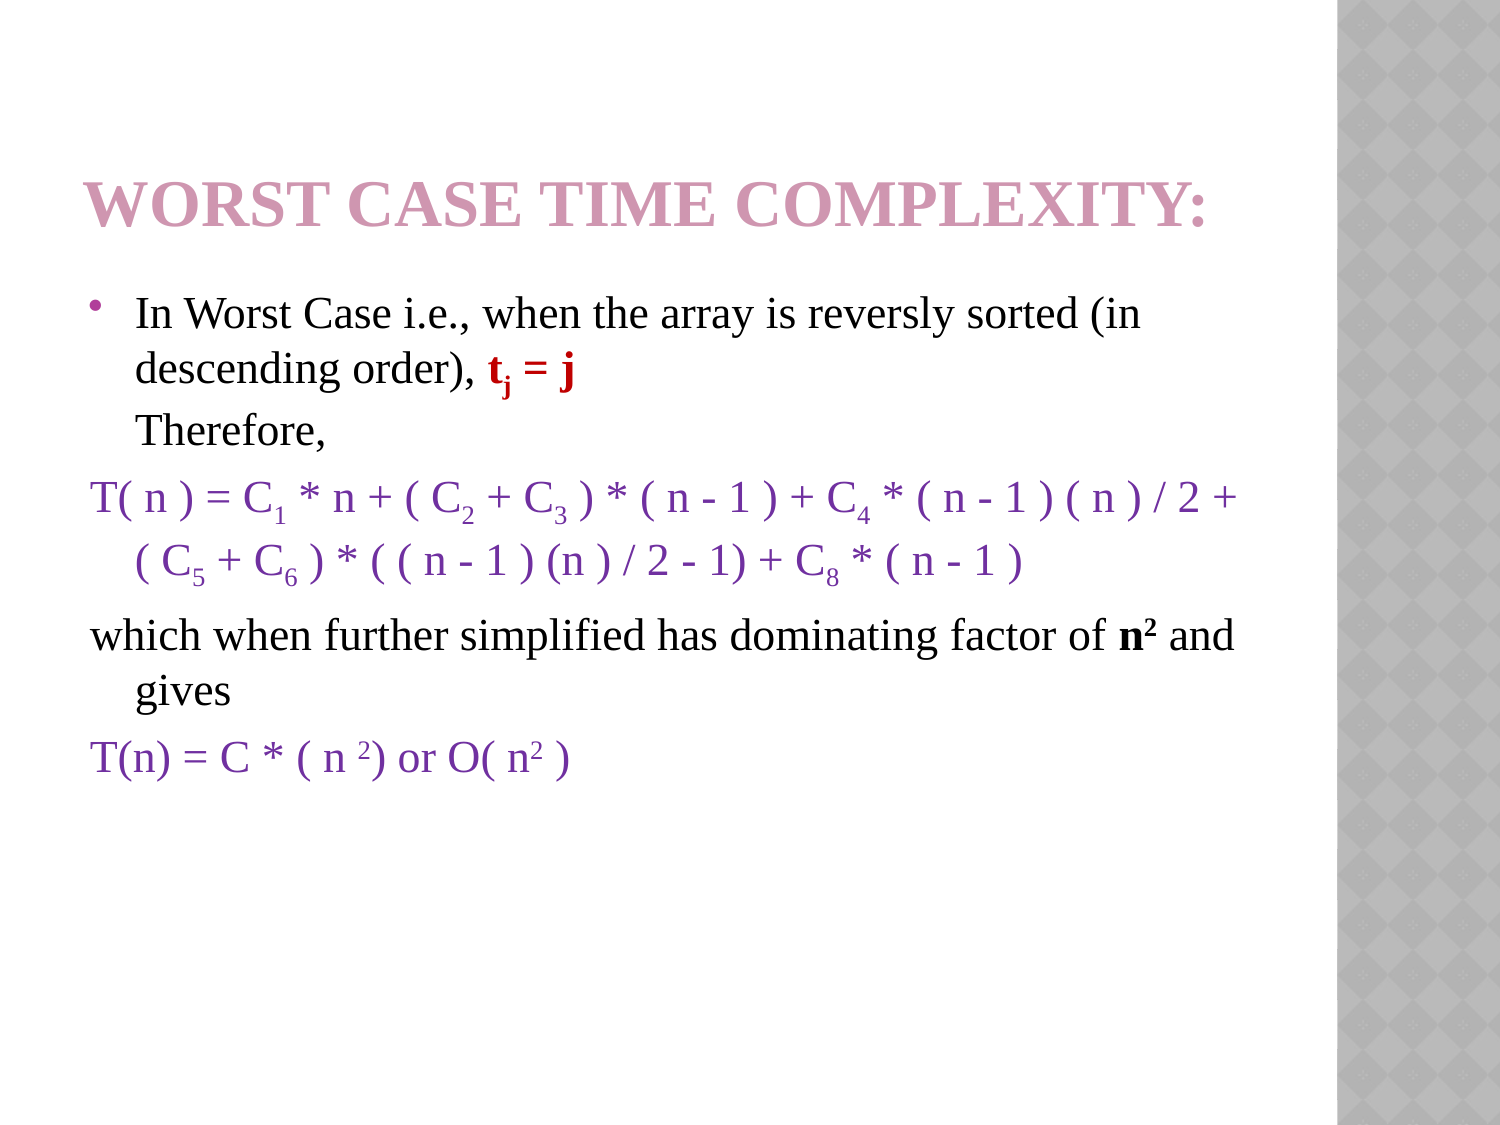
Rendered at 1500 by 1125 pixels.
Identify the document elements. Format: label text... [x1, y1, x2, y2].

title Worst case time complexity: [75, 52, 1263, 240]
list In Worst Case i.e., when the array is reversly sorted (in descending order), tj = j Therefore, T( n ) = C1 * n + ( C2 + C3 ) * ( n - 1 ) + C4 * ( n - 1 ) ( n ) / 2 + ( C5 + C6 ) * ( ( n - 1 ) (n ) / 2 - 1) + C8 * ( n - 1 ) which when further simplified has dominating factor of n2 and gives T(n) = C * ( n 2) or O( n2 ) [75, 275, 1263, 1070]
